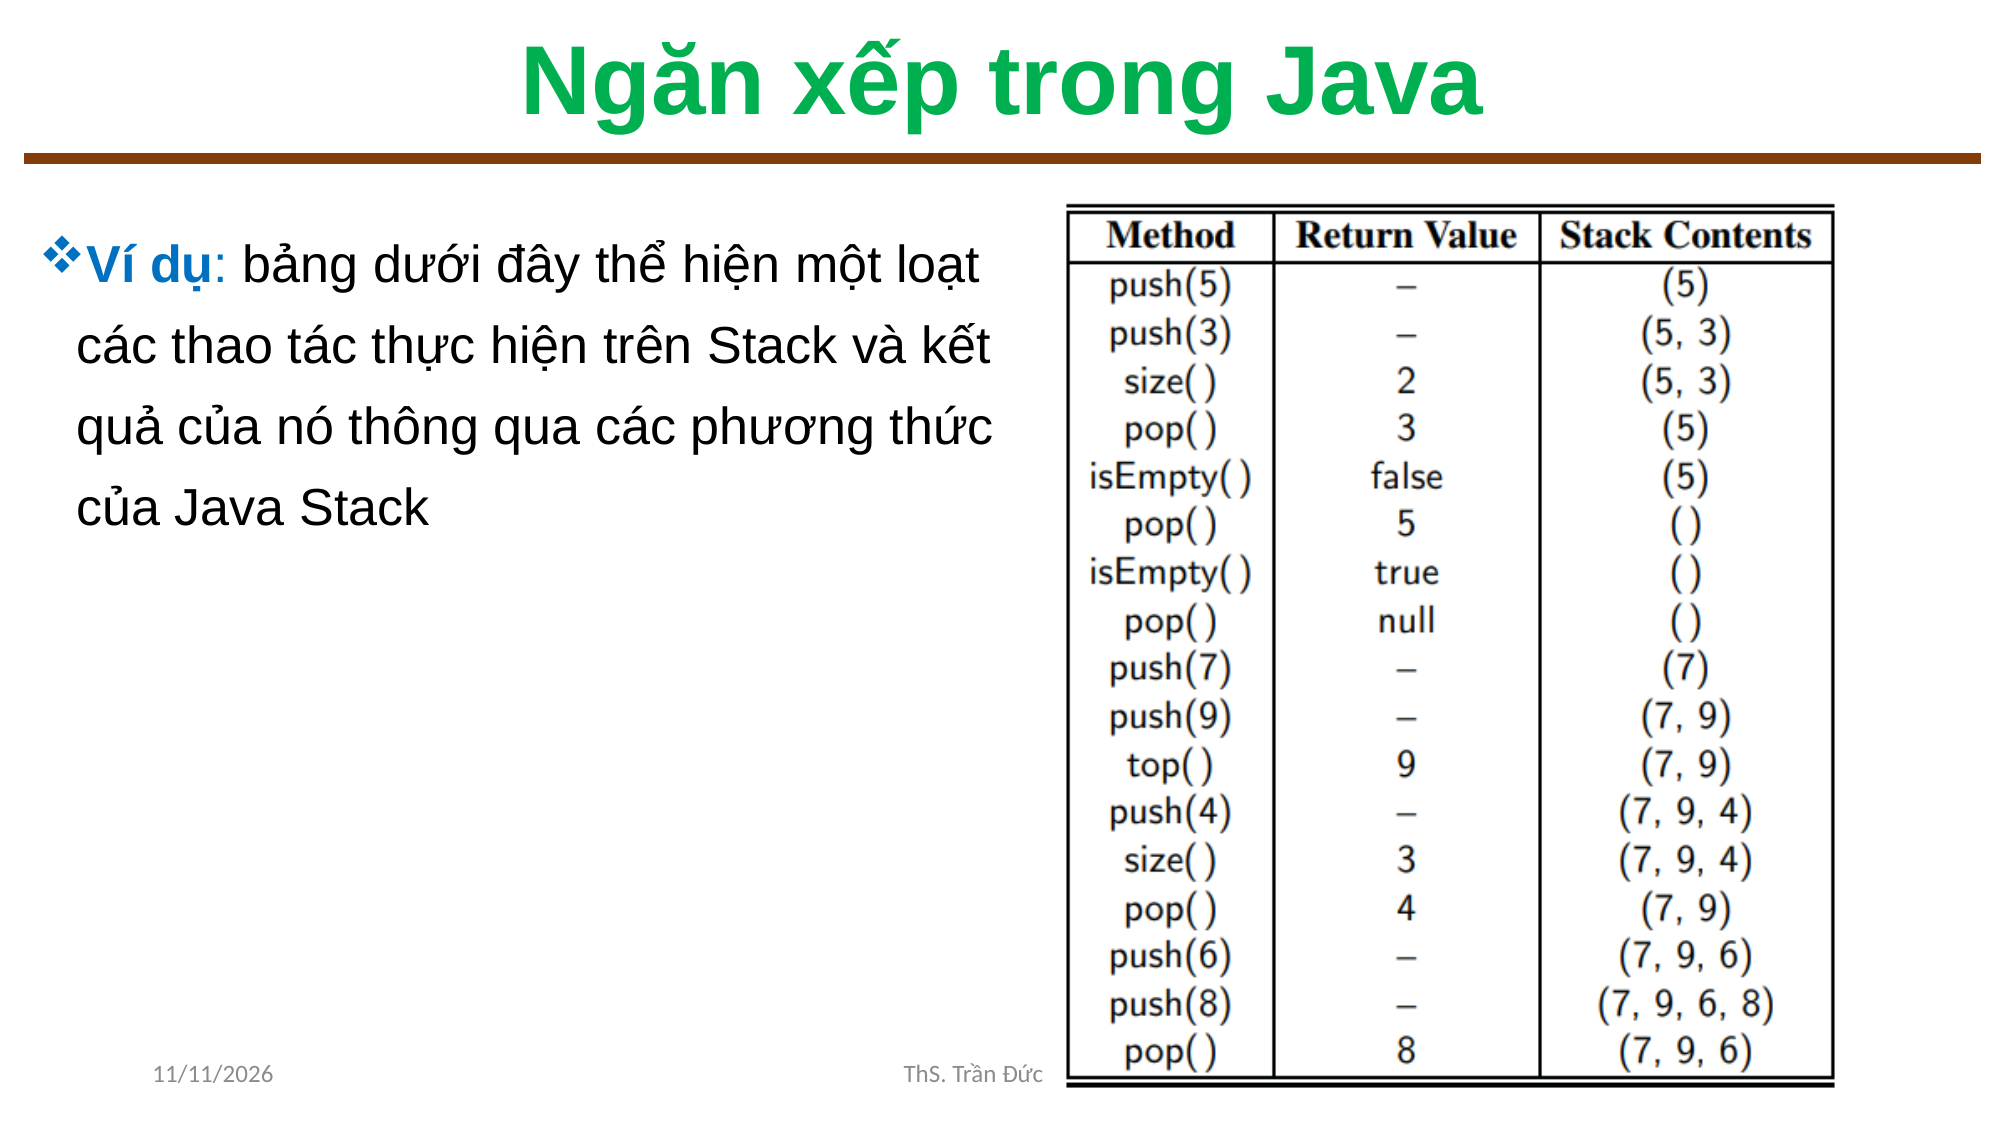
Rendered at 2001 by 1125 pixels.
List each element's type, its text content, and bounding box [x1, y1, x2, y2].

title Ngăn xếp trong Java [24, 22, 1982, 144]
list Ví dụ: bảng dưới đây thể hiện một loạt các thao tác thực hiện trên Stack và kết quả của nó thông qua các phương thức của Java Stack [24, 204, 1028, 1112]
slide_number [137, 1042, 588, 1103]
picture [1045, 186, 1860, 1103]
footer ThS. Trần Đức Hiếu [662, 1042, 1045, 1103]
